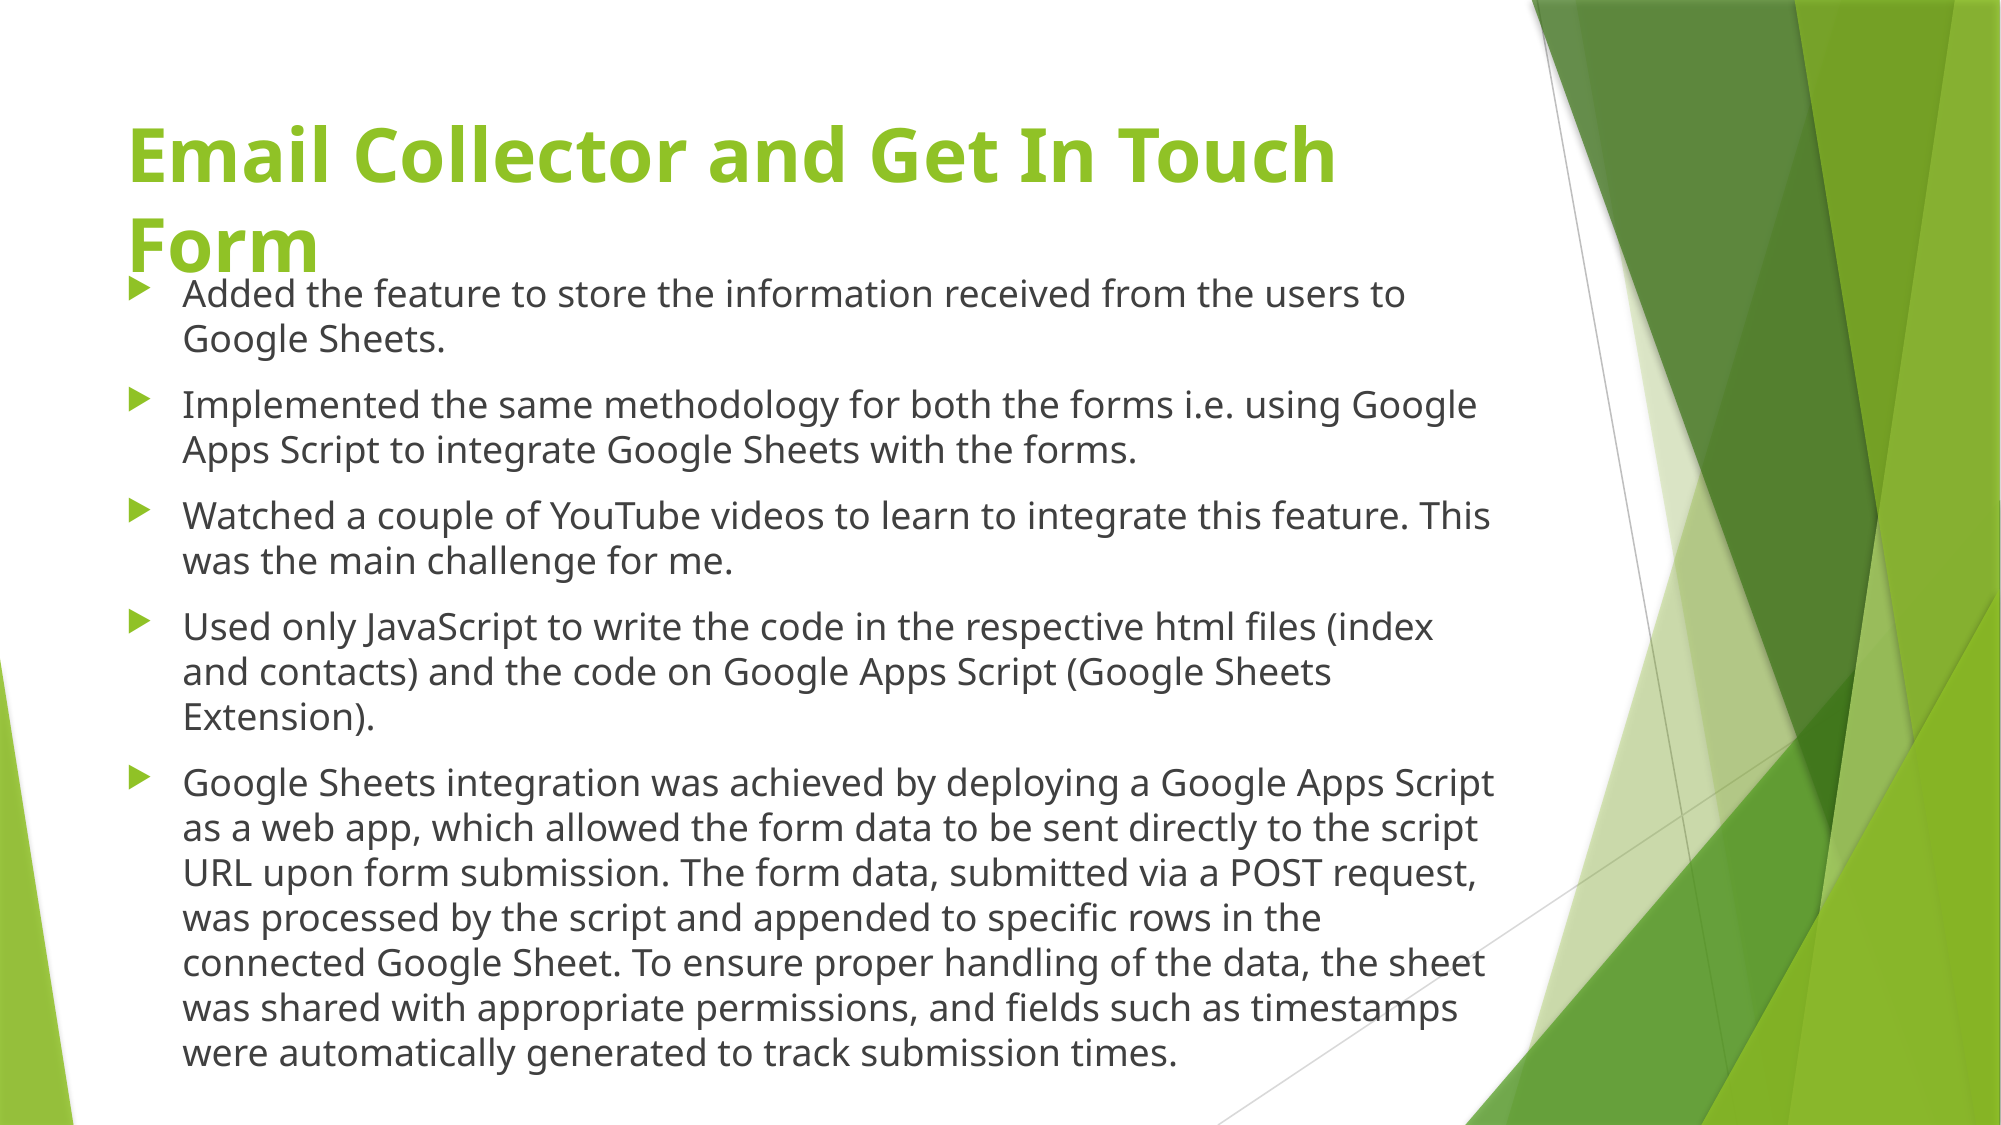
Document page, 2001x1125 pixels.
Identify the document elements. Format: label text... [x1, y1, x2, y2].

title Email Collector and Get In Touch Form [111, 99, 1522, 253]
list Added the feature to store the information received from the users to Google Sheets. Implemented the same methodology for both the forms i.e. using Google Apps Script to integrate Google Sheets with the forms. Watched a couple of YouTube videos to learn to integrate this feature. This was the main challenge for me. Used only JavaScript to write the code in the respective html files (index and contacts) and the code on Google Apps Script (Google Sheets Extension). Google Sheets integration was achieved by deploying a Google Apps Script as a web app, which allowed the form data to be sent directly to the script URL upon form submission. The form data, submitted via a POST request, was processed by the script and appended to specific rows in the connected Google Sheet. To ensure proper handling of the data, the sheet was shared with appropriate permissions, and fields such as timestamps were automatically generated to track submission times. [111, 262, 1522, 1100]
